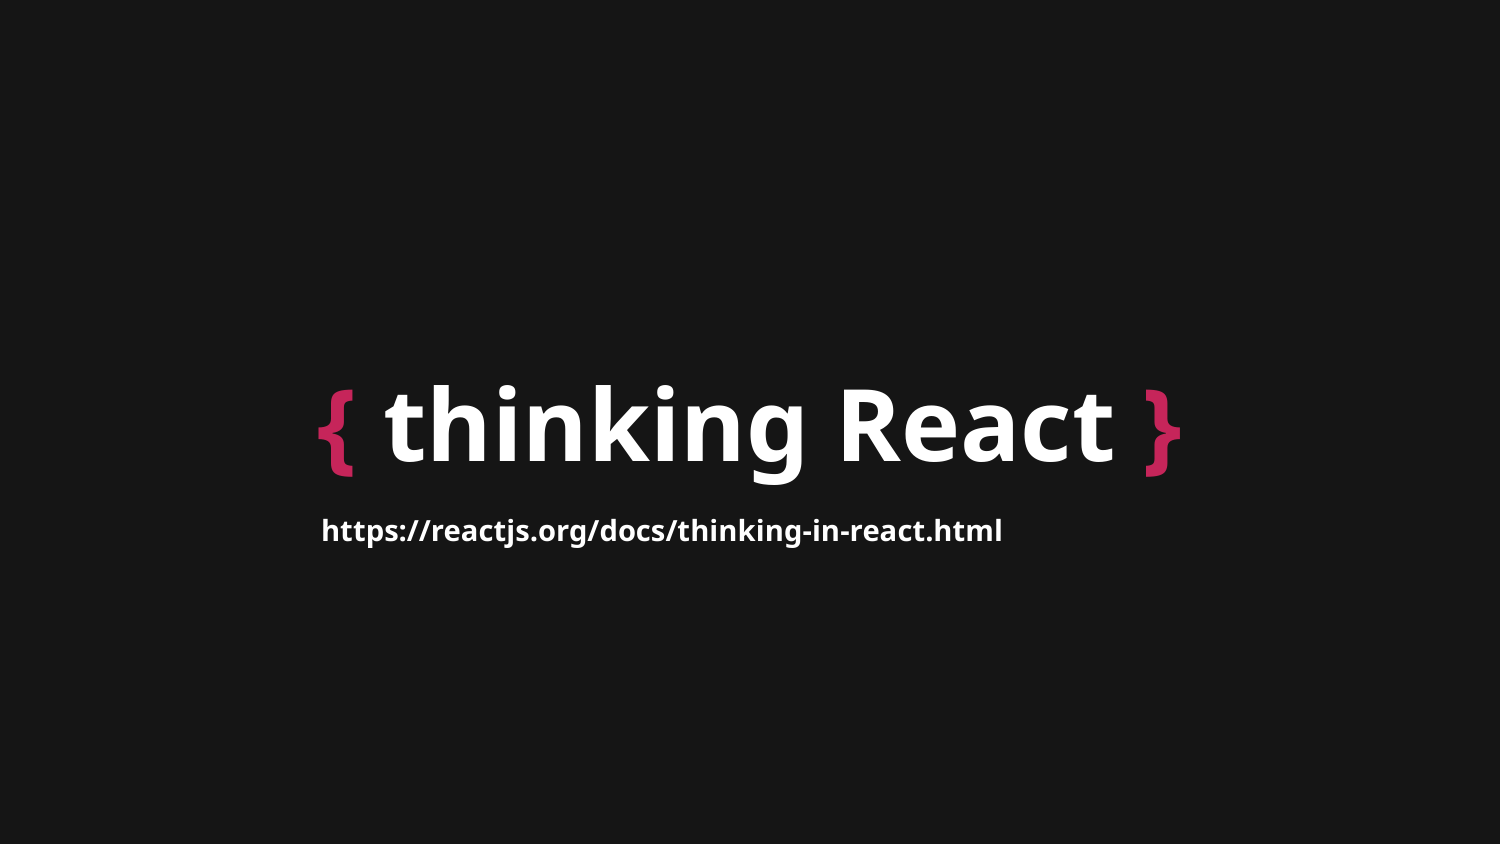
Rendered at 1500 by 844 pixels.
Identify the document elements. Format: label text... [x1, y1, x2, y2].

title { thinking React } [51, 346, 1449, 497]
text_box https://reactjs.org/docs/thinking-in-react.html [306, 496, 1194, 588]
